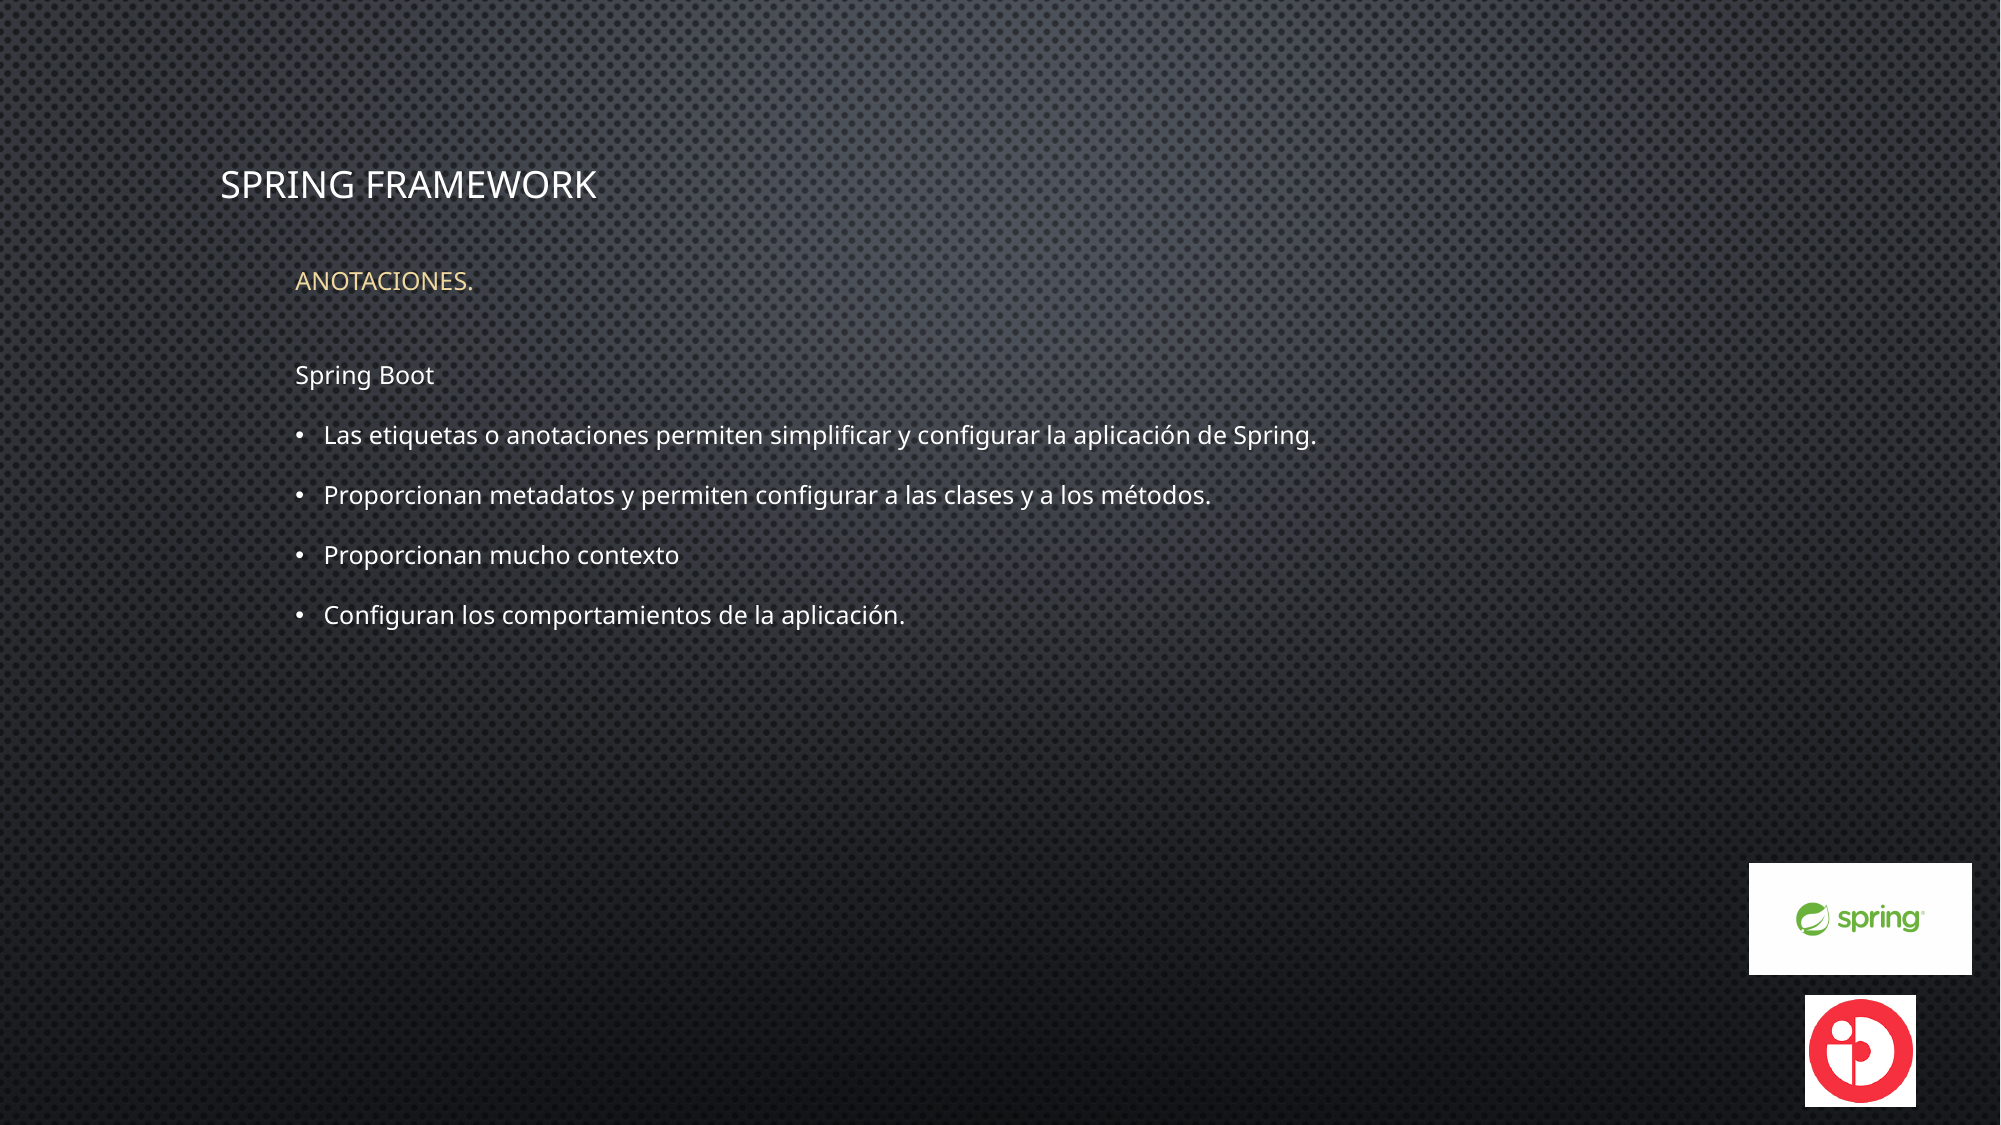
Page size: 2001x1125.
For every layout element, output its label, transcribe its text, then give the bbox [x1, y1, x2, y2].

picture [1804, 995, 1917, 1107]
picture [1749, 863, 1972, 975]
text_box SPRING FRAMEWORK ANOTACIONES. [205, 153, 1696, 322]
text_box Spring Boot Las etiquetas o anotaciones permiten simplificar y configurar la aplicación de Spring. Proporcionan metadatos y permiten configurar a las clases y a los métodos. Proporcionan mucho contexto Configuran los comportamientos de la aplicación. [205, 322, 1696, 877]
